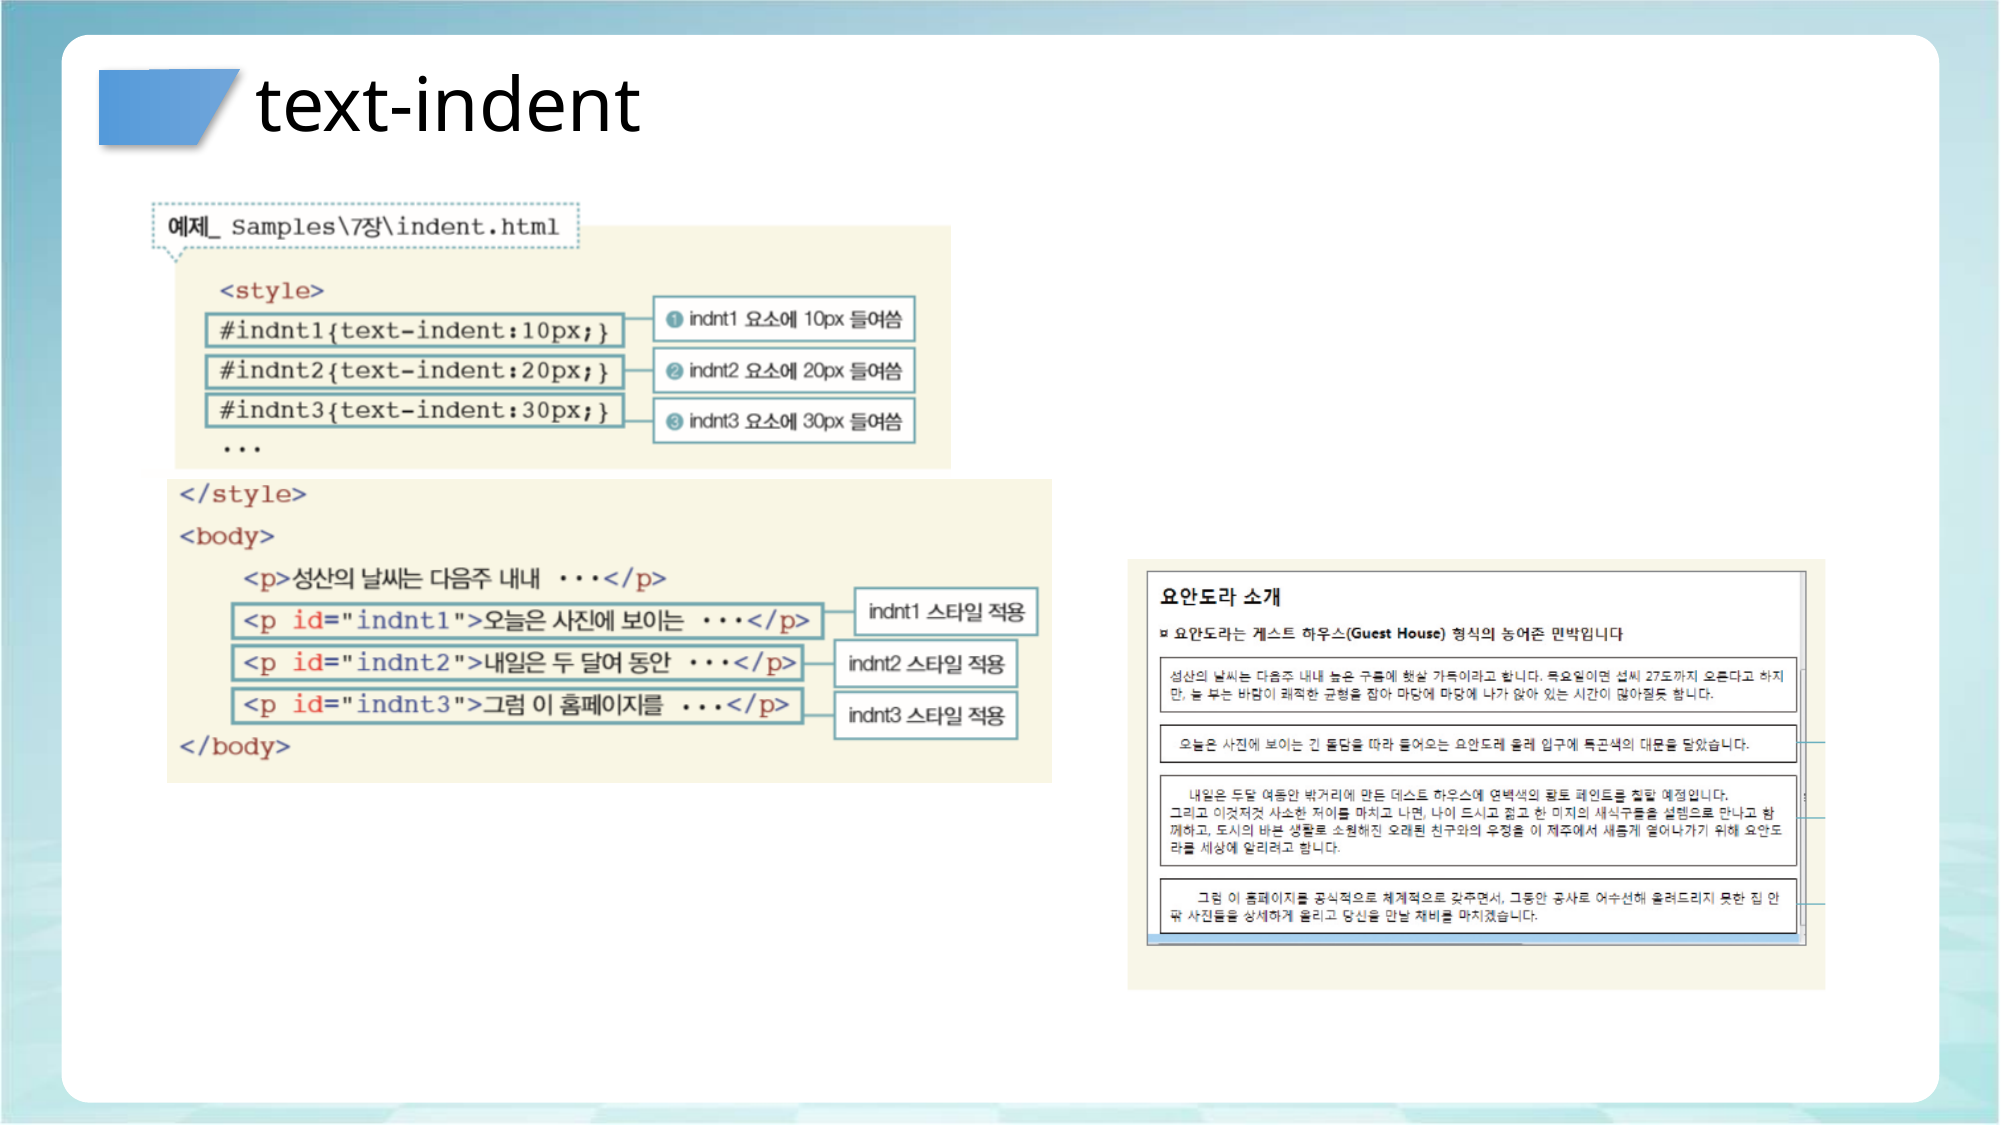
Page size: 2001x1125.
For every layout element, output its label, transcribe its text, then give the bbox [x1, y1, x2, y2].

picture [0, 0, 2001, 1125]
title text-indent [240, 49, 1809, 165]
